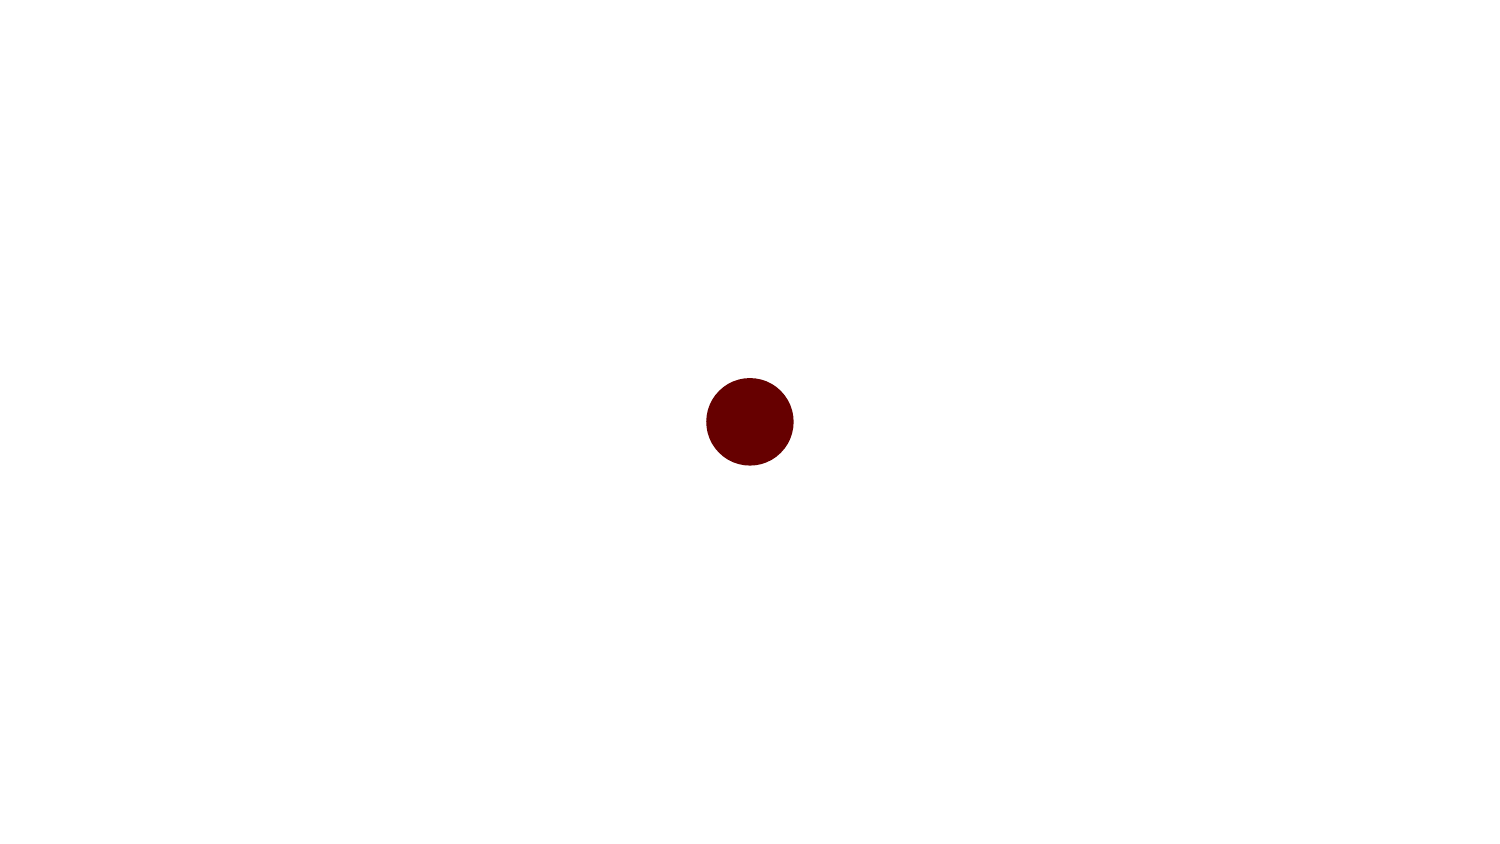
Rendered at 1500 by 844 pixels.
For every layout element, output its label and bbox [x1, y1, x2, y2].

text_box [706, 378, 794, 466]
